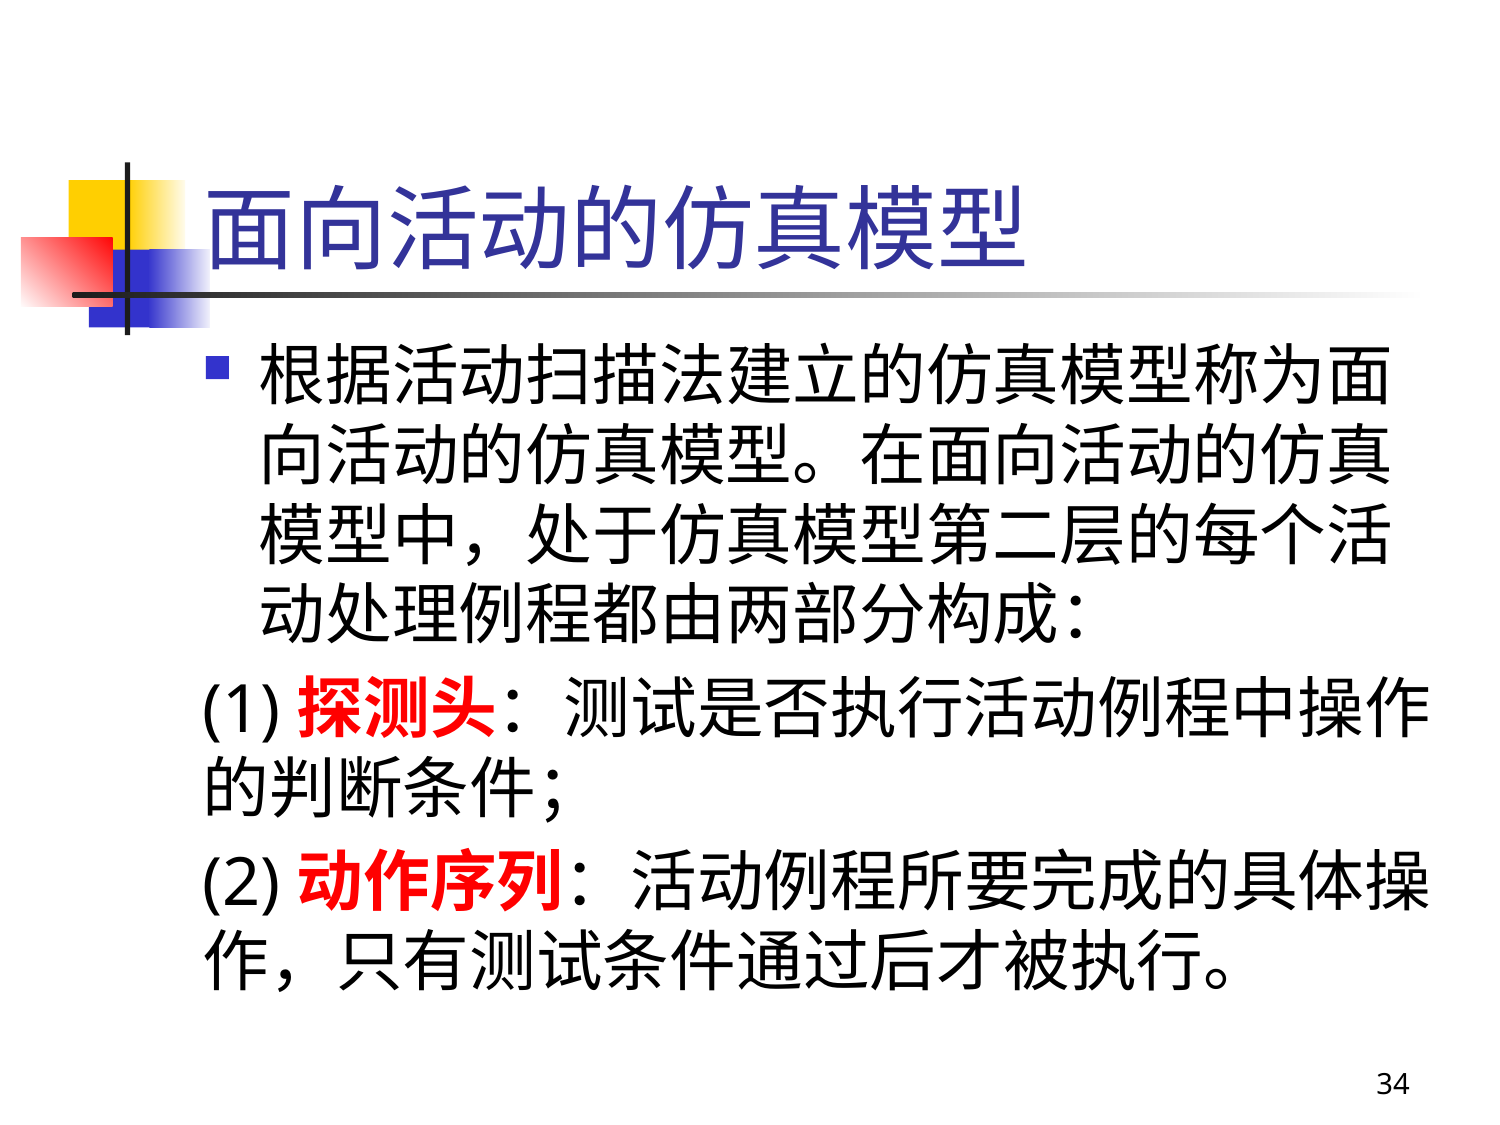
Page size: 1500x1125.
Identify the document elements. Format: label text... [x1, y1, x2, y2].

list 根据活动扫描法建立的仿真模型称为面向活动的仿真模型。在面向活动的仿真模型中，处于仿真模型第二层的每个活动处理例程都由两部分构成： (1)探测头：测试是否执行活动例程中操作的判断条件； (2)动作序列：活动例程所要完成的具体操作，只有测试条件通过后才被执行。 [187, 324, 1463, 1012]
slide_number 34 [1112, 1037, 1425, 1113]
title 面向活动的仿真模型 [188, 101, 1468, 289]
